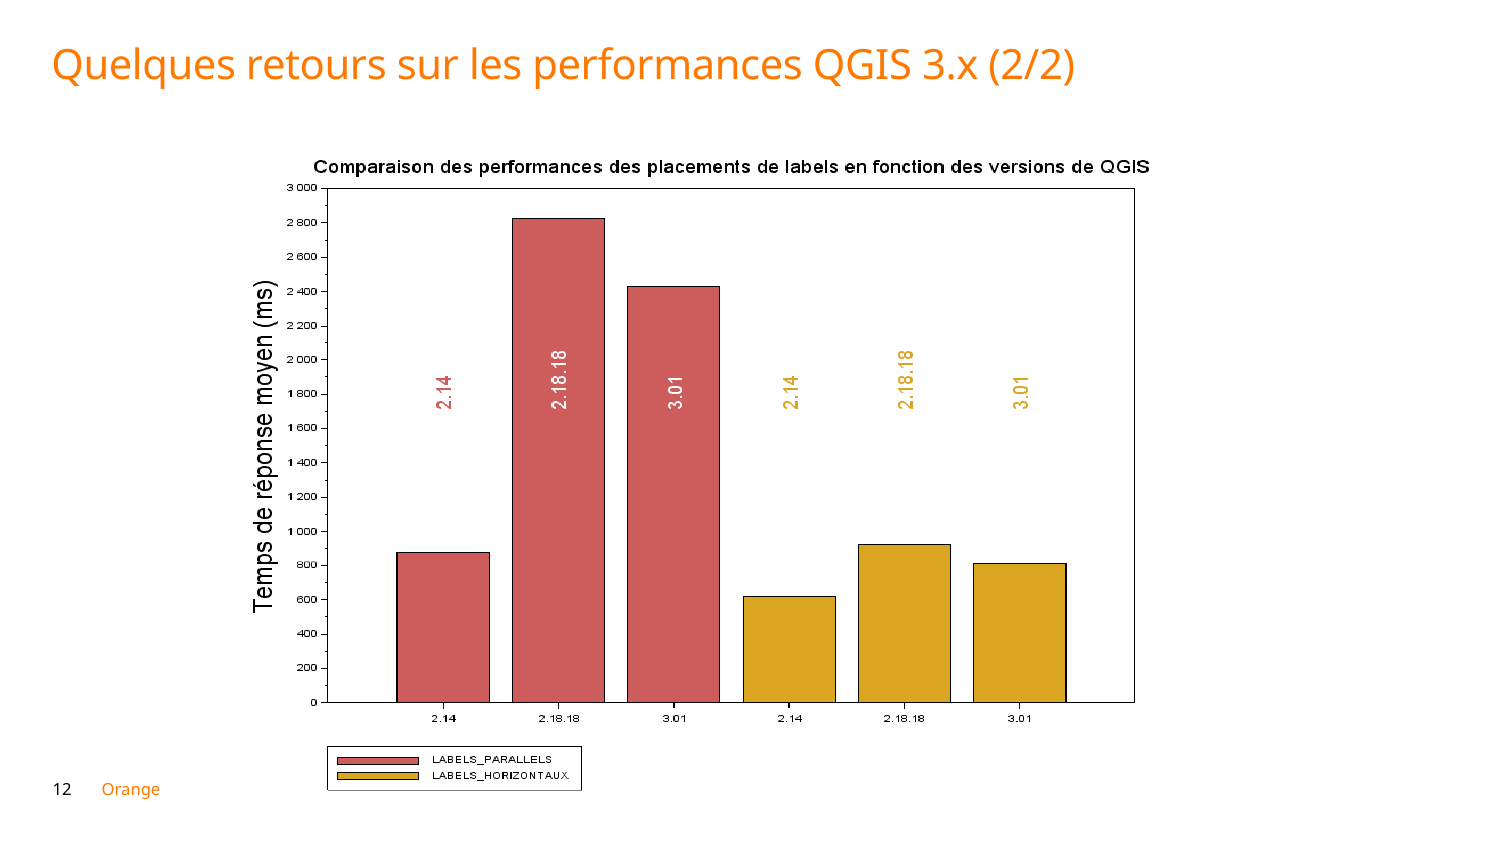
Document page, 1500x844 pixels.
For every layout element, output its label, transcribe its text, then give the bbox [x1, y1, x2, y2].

title Quelques retours sur les performances QGIS 3.x (2/2) [51, 43, 1449, 166]
picture [194, 102, 1270, 791]
